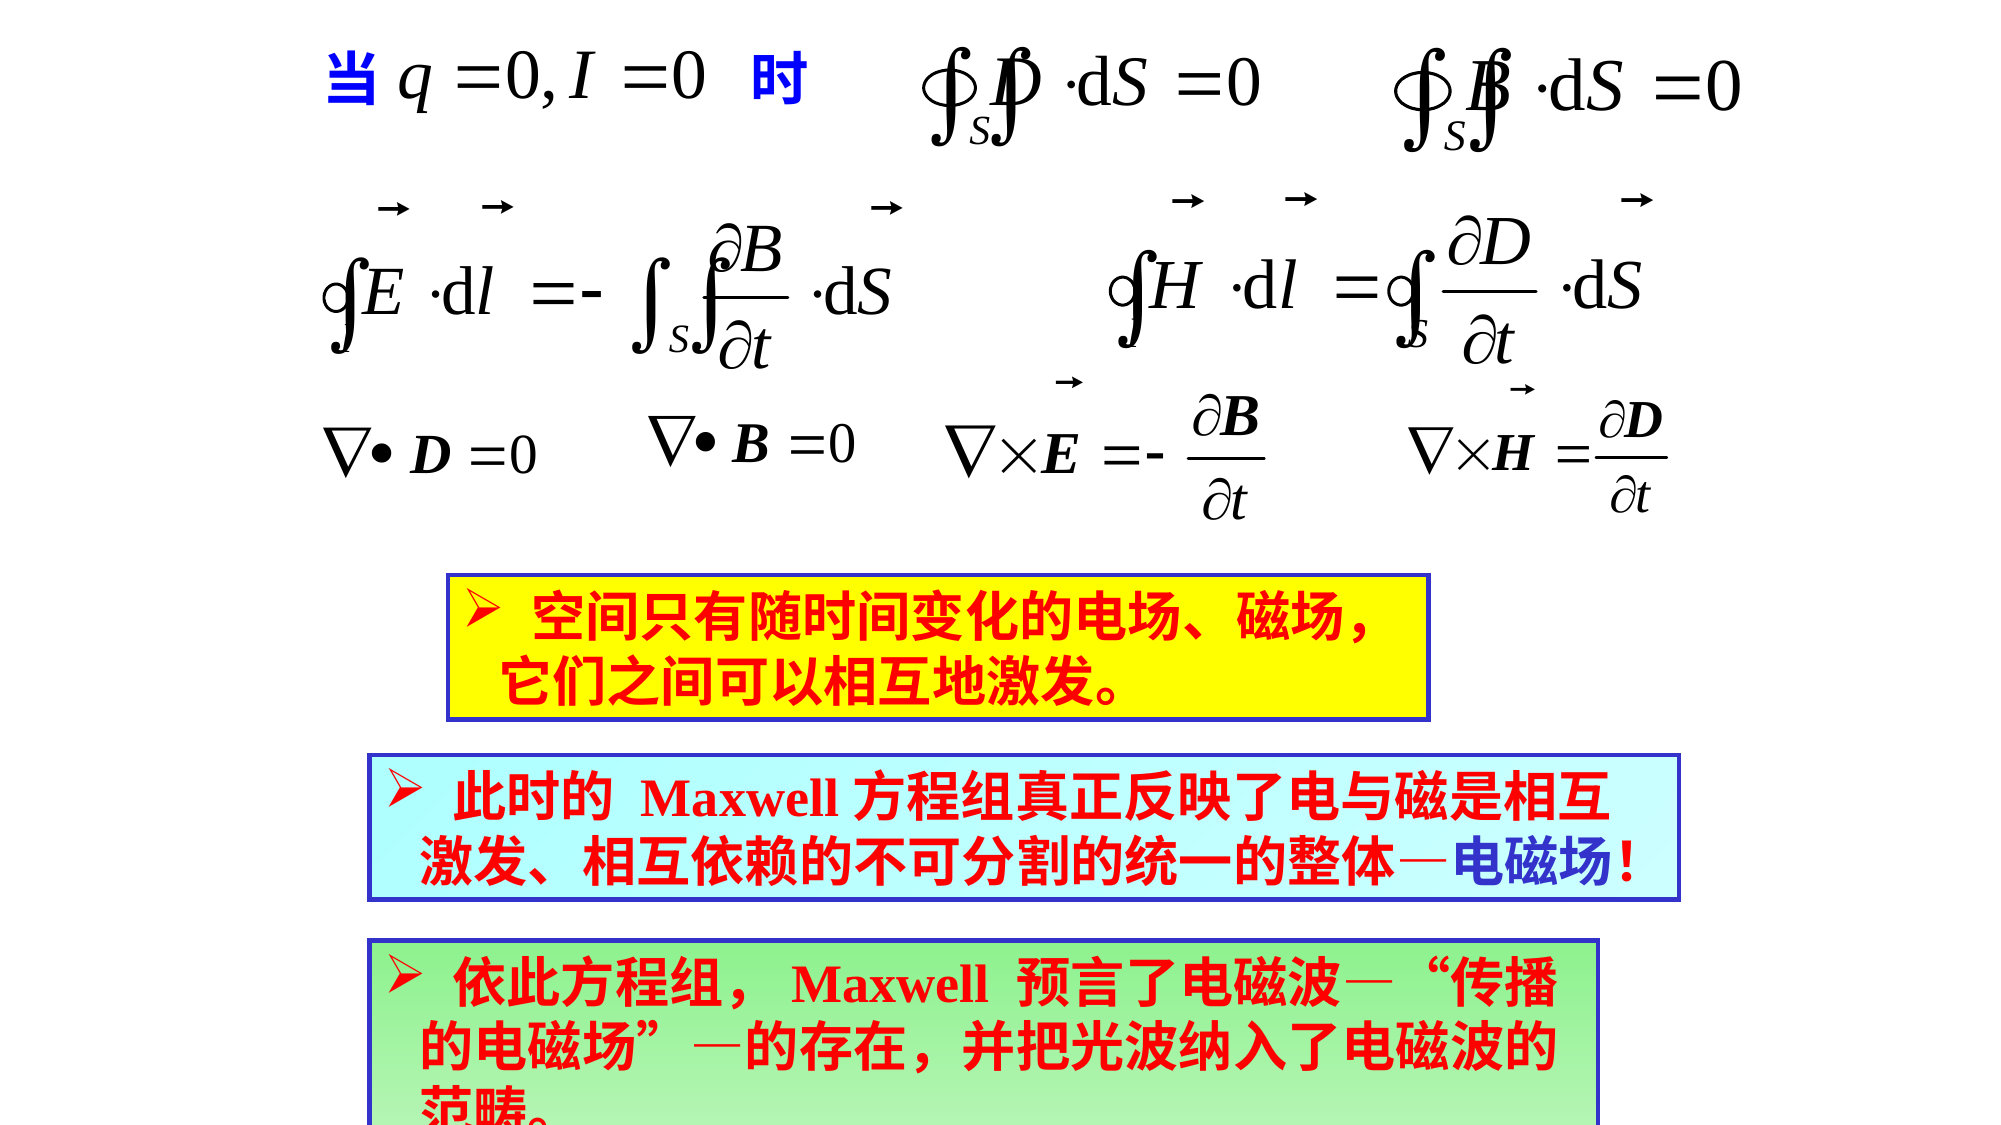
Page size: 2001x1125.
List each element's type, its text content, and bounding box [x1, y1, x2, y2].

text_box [641, 394, 868, 477]
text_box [1379, 22, 1755, 166]
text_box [316, 407, 546, 489]
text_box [938, 368, 1278, 533]
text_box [1095, 185, 1665, 380]
text_box 依此方程组，Maxwell 预言了电磁波—“传播的电磁场”—的存在，并把光波纳入了电磁波的范畴。 [369, 940, 1598, 1125]
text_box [285, 33, 847, 129]
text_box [309, 193, 909, 385]
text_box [908, 22, 1272, 160]
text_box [1401, 377, 1681, 525]
text_box 空间只有随时间变化的电场、磁场，它们之间可以相互地激发。 [448, 575, 1429, 720]
text_box 此时的 Maxwell方程组真正反映了电与磁是相互激发、相互依赖的不可分割的统一的整体—电磁场！ [369, 754, 1680, 900]
